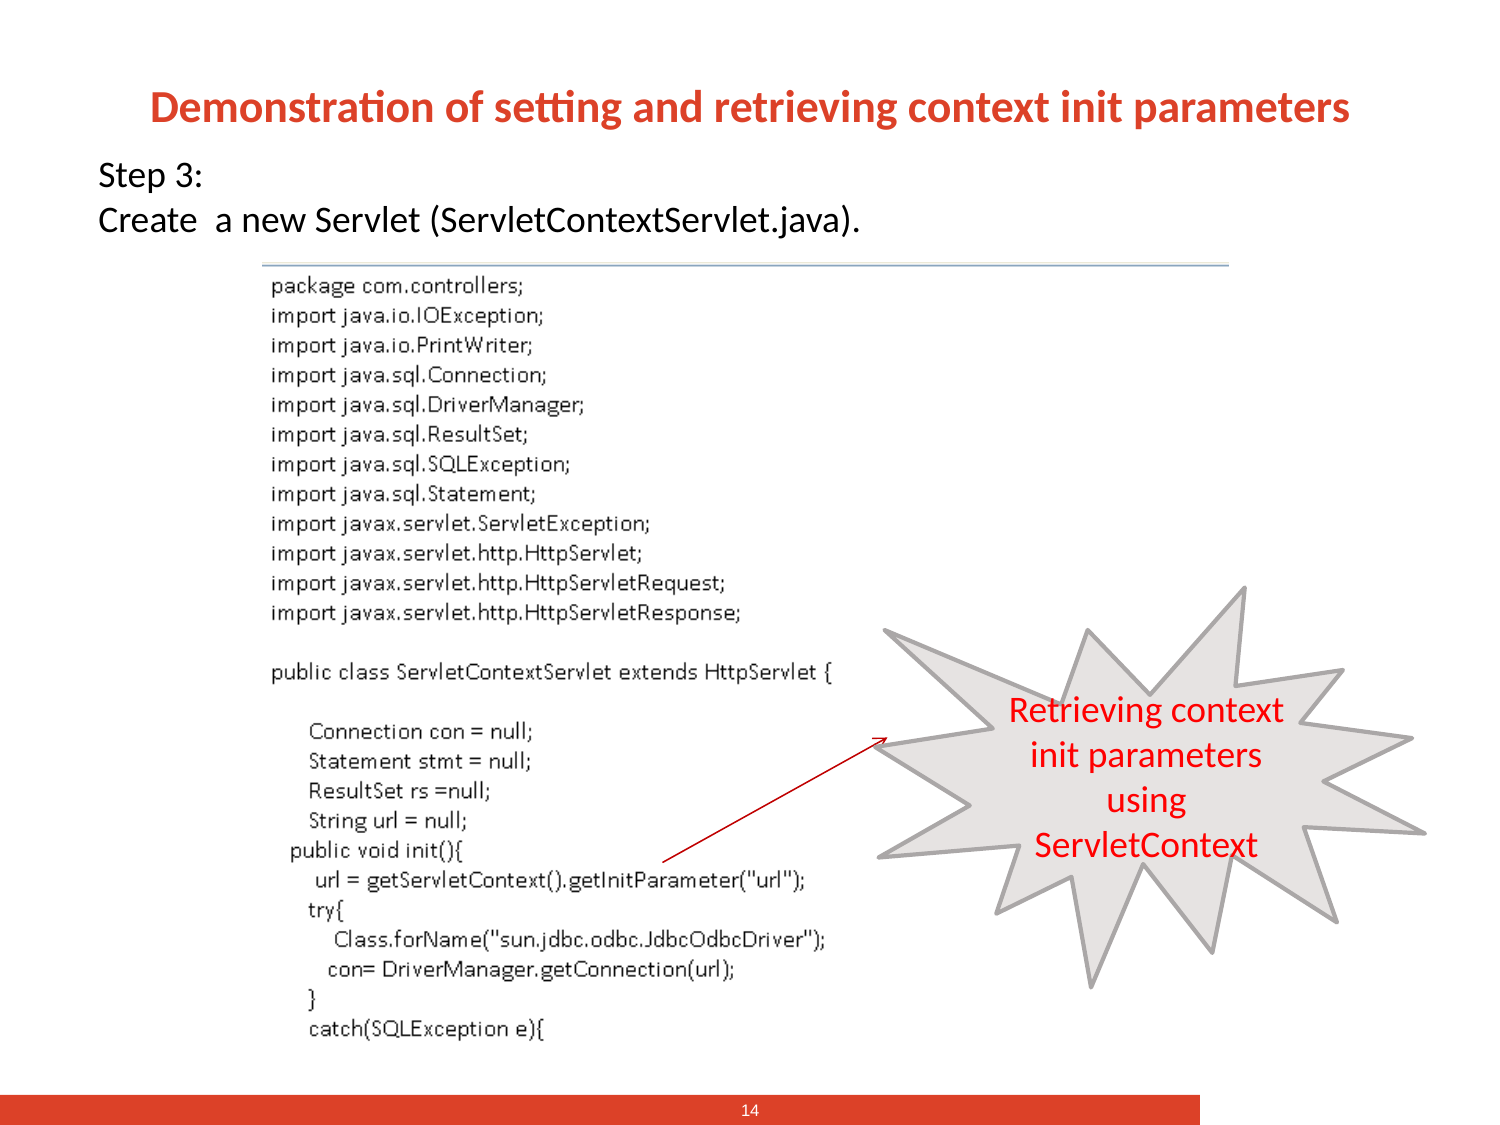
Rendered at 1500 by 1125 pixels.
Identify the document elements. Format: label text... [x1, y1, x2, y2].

picture [262, 262, 1229, 1052]
title Demonstration of setting and retrieving context init parameters [49, 76, 1452, 133]
text_box Retrieving context init parameters using ServletContext [1232, 585, 1428, 925]
list Step 3: Create a new Servlet (ServletContextServlet.java). [98, 149, 1500, 242]
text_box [662, 737, 888, 863]
